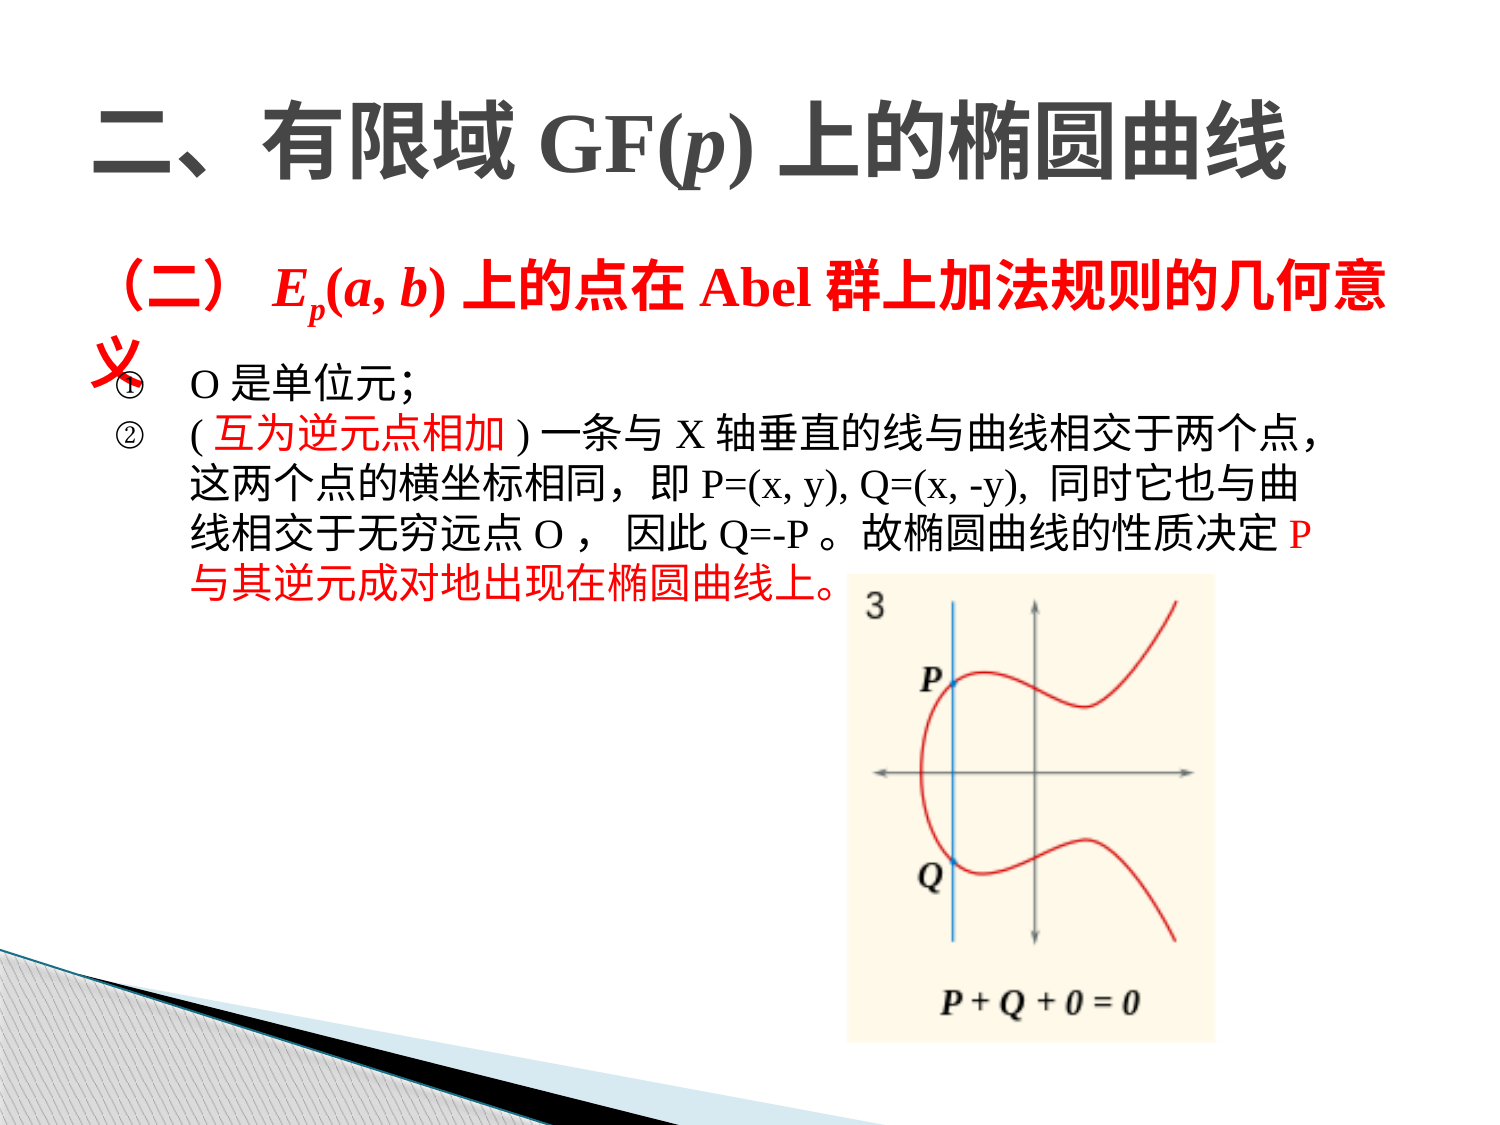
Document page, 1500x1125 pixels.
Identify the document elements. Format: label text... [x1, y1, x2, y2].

picture [844, 574, 1223, 1044]
list （二）Ep(a, b)上的点在Abel群上加法规则的几何意义 [75, 243, 1425, 409]
text_box O是单位元； (互为逆元点相加)一条与X轴垂直的线与曲线相交于两个点，这两个点的横坐标相同，即P=(x, y), Q=(x, -y), 同时它也与曲线相交于无穷远点O， 因此Q=-P。故椭圆曲线的性质决定P与其逆元成对地出现在椭圆曲线上。 [100, 349, 1341, 615]
title 二、有限域GF(p)上的椭圆曲线 [75, 45, 1425, 233]
